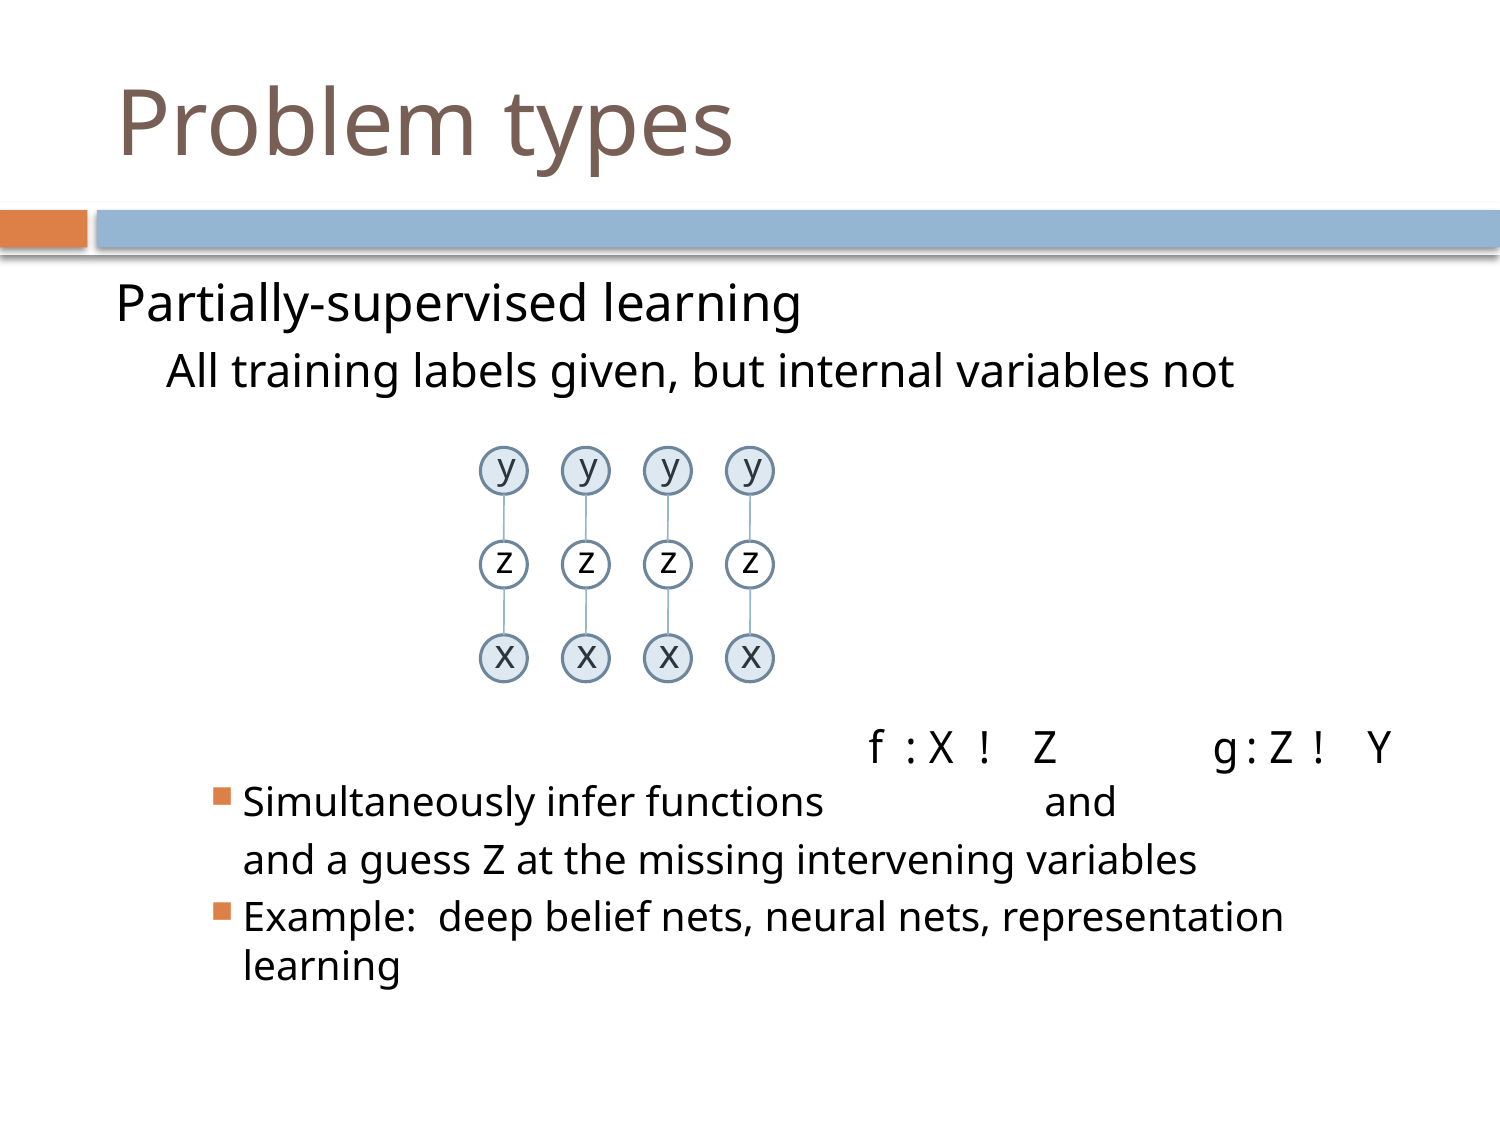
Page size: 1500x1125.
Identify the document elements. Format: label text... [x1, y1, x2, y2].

picture [1206, 726, 1404, 777]
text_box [480, 447, 774, 683]
list Partially-supervised learning All training labels given, but internal variables not Simultaneously infer functions and and a guess Z at the missing intervening variables Example: deep belief nets, neural nets, representation learning [100, 262, 1438, 1000]
title Problem types [100, 37, 1438, 200]
picture [866, 726, 1068, 777]
